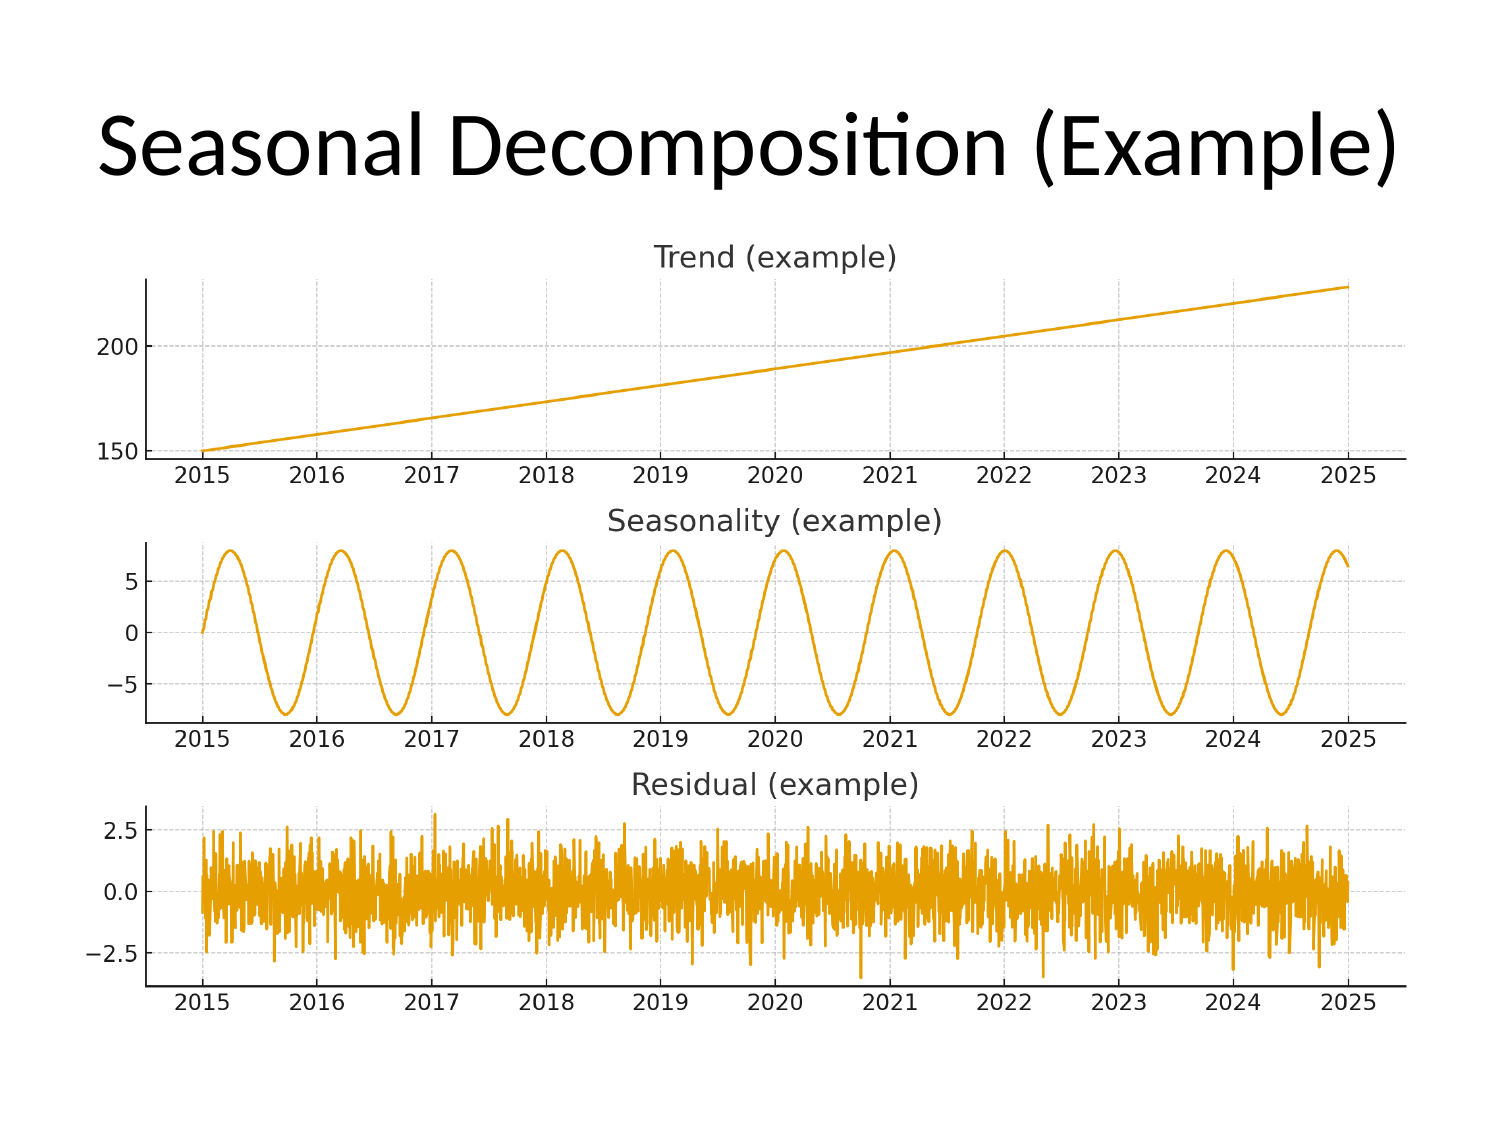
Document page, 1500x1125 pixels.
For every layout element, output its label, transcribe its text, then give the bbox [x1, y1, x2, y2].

title Seasonal Decomposition (Example) [75, 45, 1425, 224]
picture [74, 224, 1426, 1036]
